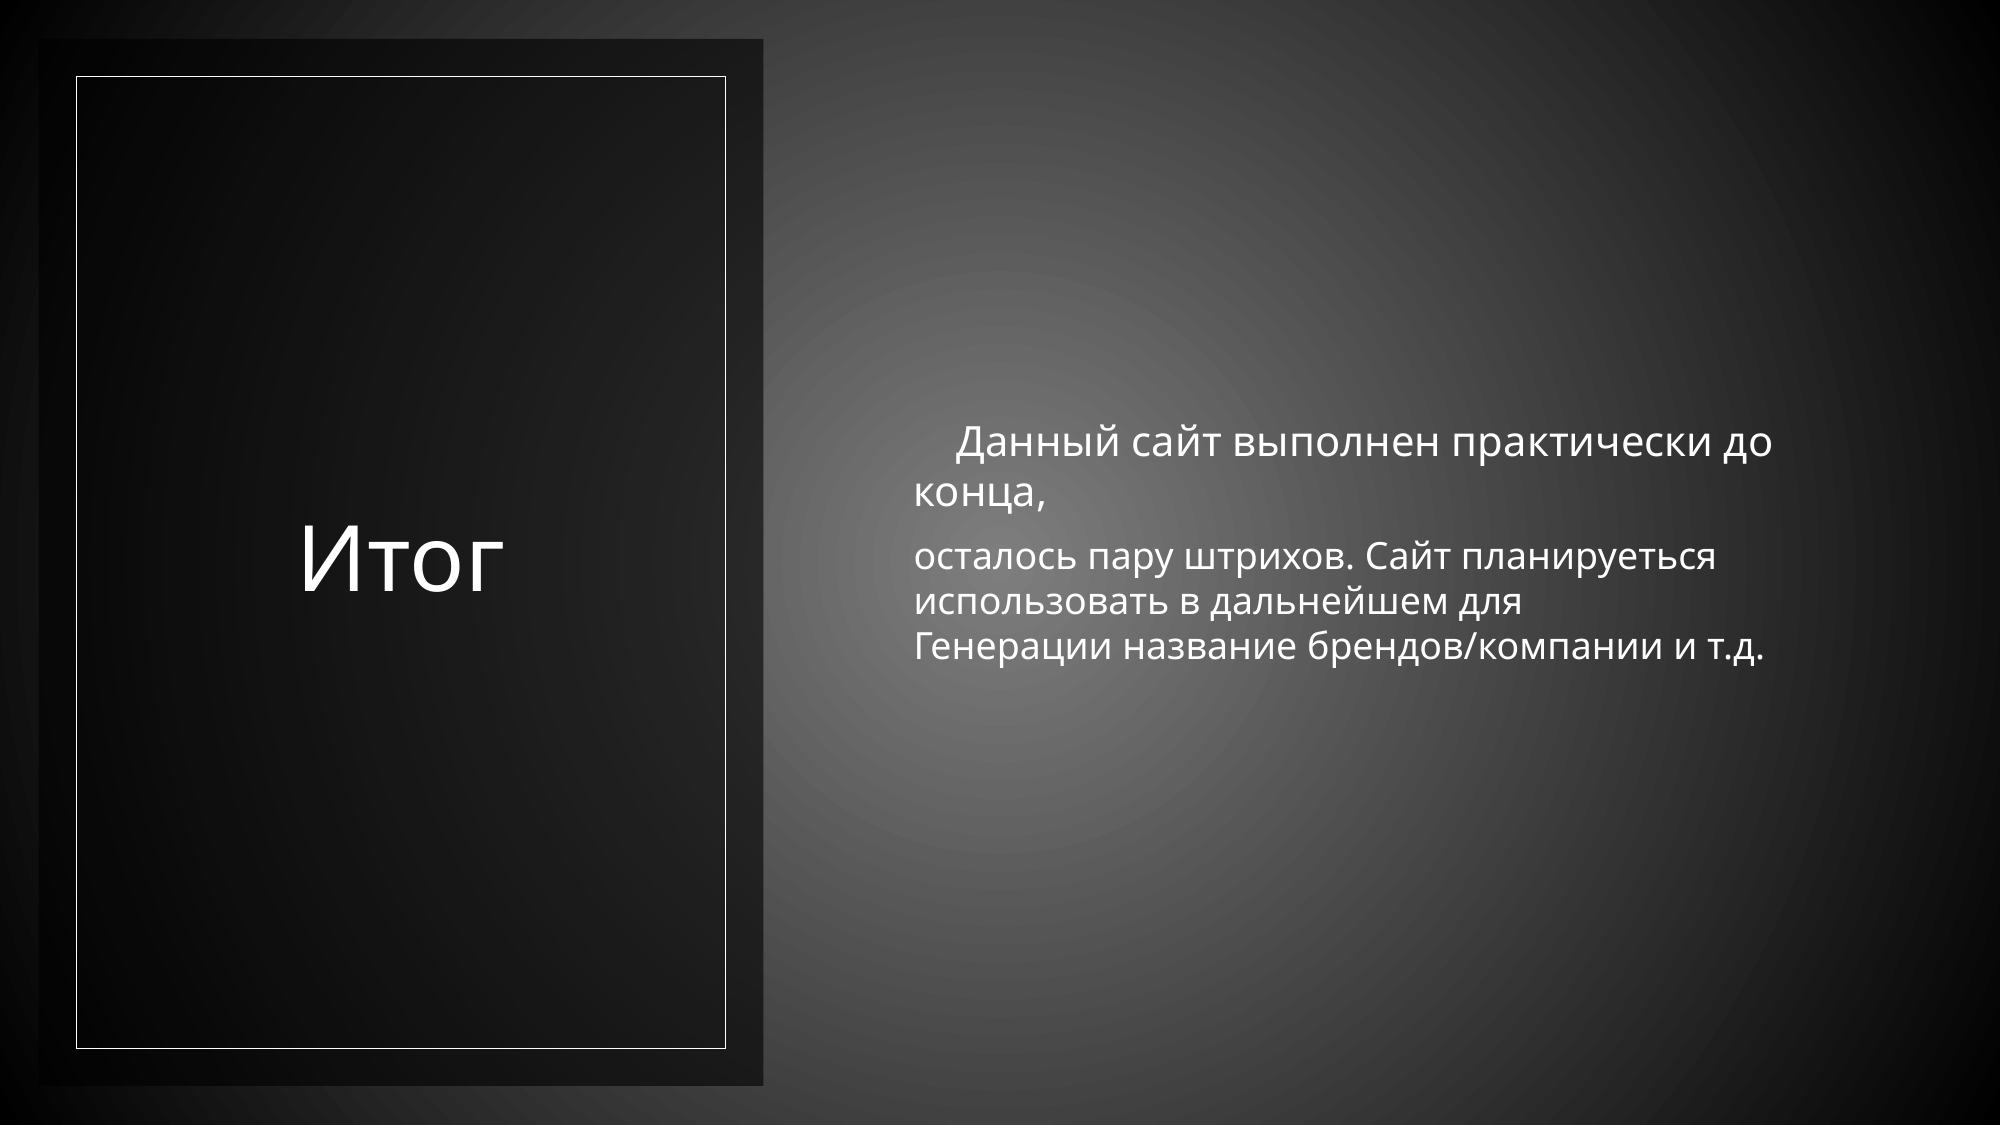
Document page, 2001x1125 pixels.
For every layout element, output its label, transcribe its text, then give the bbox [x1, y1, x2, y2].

title Итог [110, 143, 692, 980]
text_box [0, 0, 2000, 1125]
text_box [38, 38, 764, 1086]
text_box [76, 76, 726, 1049]
list Данный сайт выполнен практически до конца, осталось пару штрихов. Сайт планируеться использовать в дальнейшем для Генерации название брендов/компании и т.д. [898, 91, 1825, 990]
